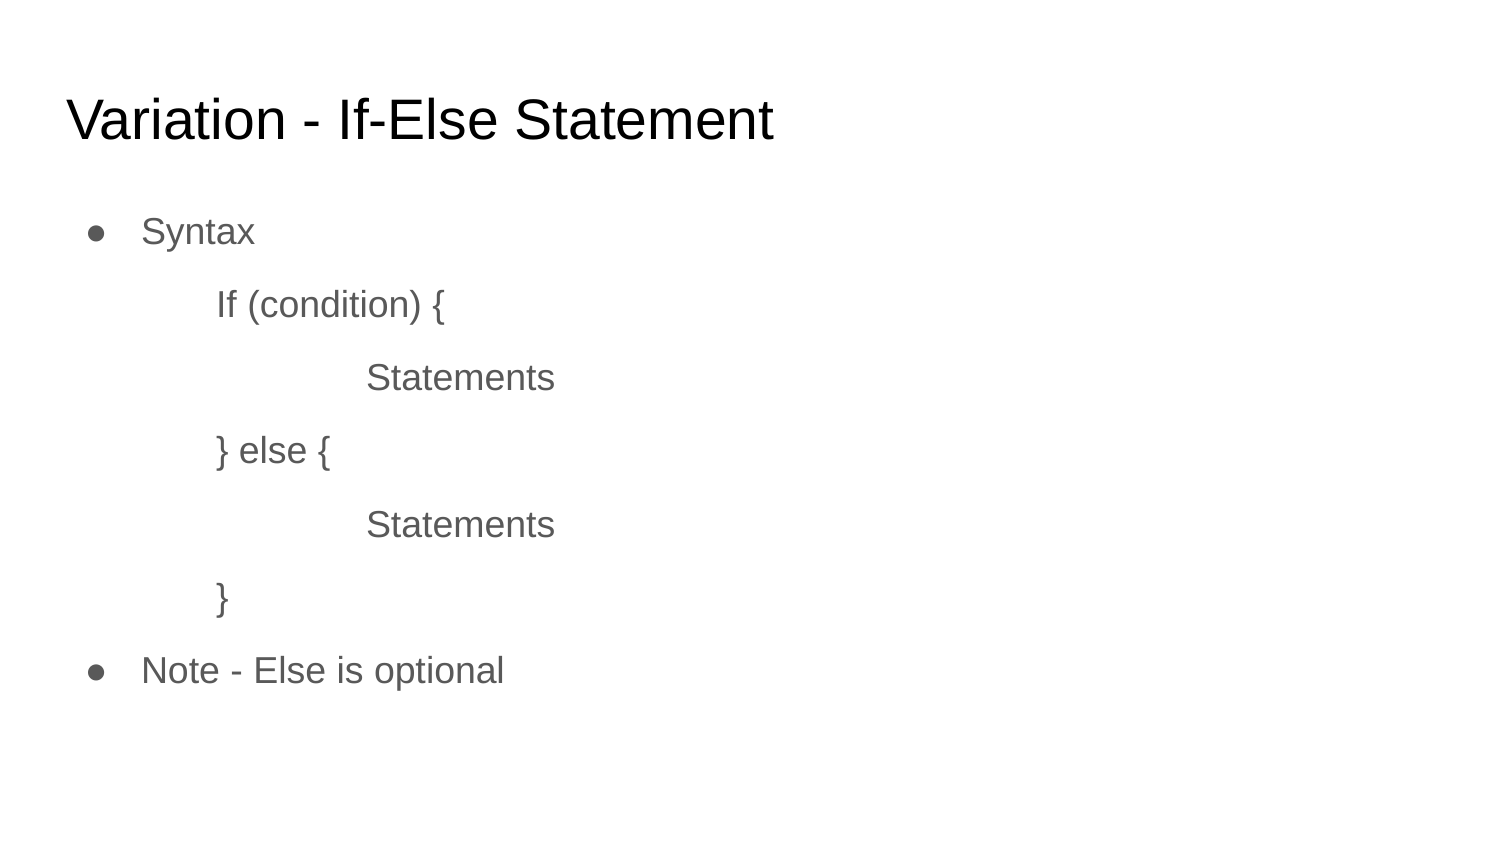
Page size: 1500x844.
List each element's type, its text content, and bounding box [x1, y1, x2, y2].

title Variation - If-Else Statement [51, 72, 1449, 167]
list Syntax If (condition) { Statements } else { Statements } Note - Else is optional [51, 189, 1449, 750]
